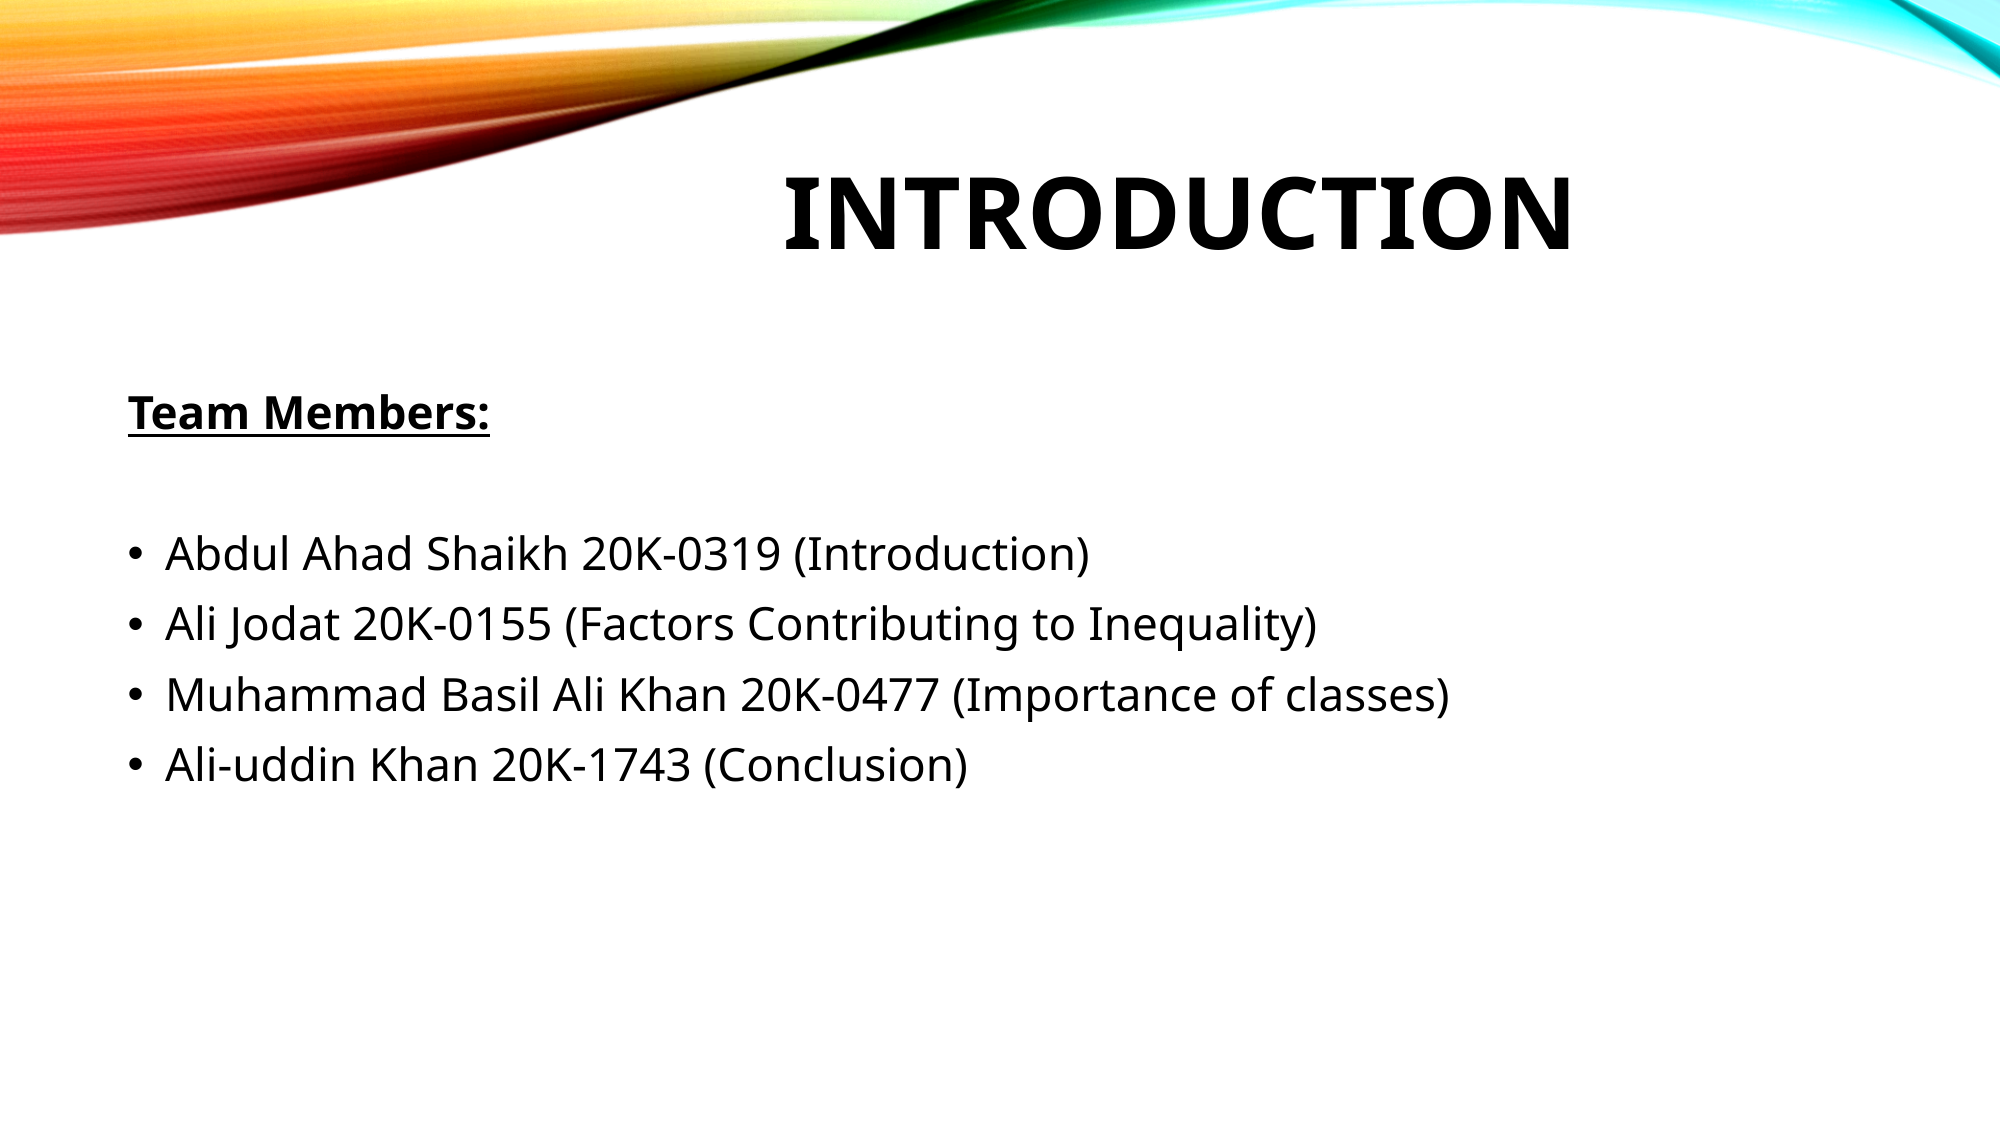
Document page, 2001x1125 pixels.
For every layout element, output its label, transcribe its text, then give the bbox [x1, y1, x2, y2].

picture [0, 0, 2000, 237]
title INTRODUCTION [474, 111, 1888, 324]
list Team Members: Abdul Ahad Shaikh 20K-0319 (Introduction) Ali Jodat 20K-0155 (Factors Contributing to Inequality) Muhammad Basil Ali Khan 20K-0477 (Importance of classes) Ali-uddin Khan 20K-1743 (Conclusion) [112, 383, 1888, 1044]
